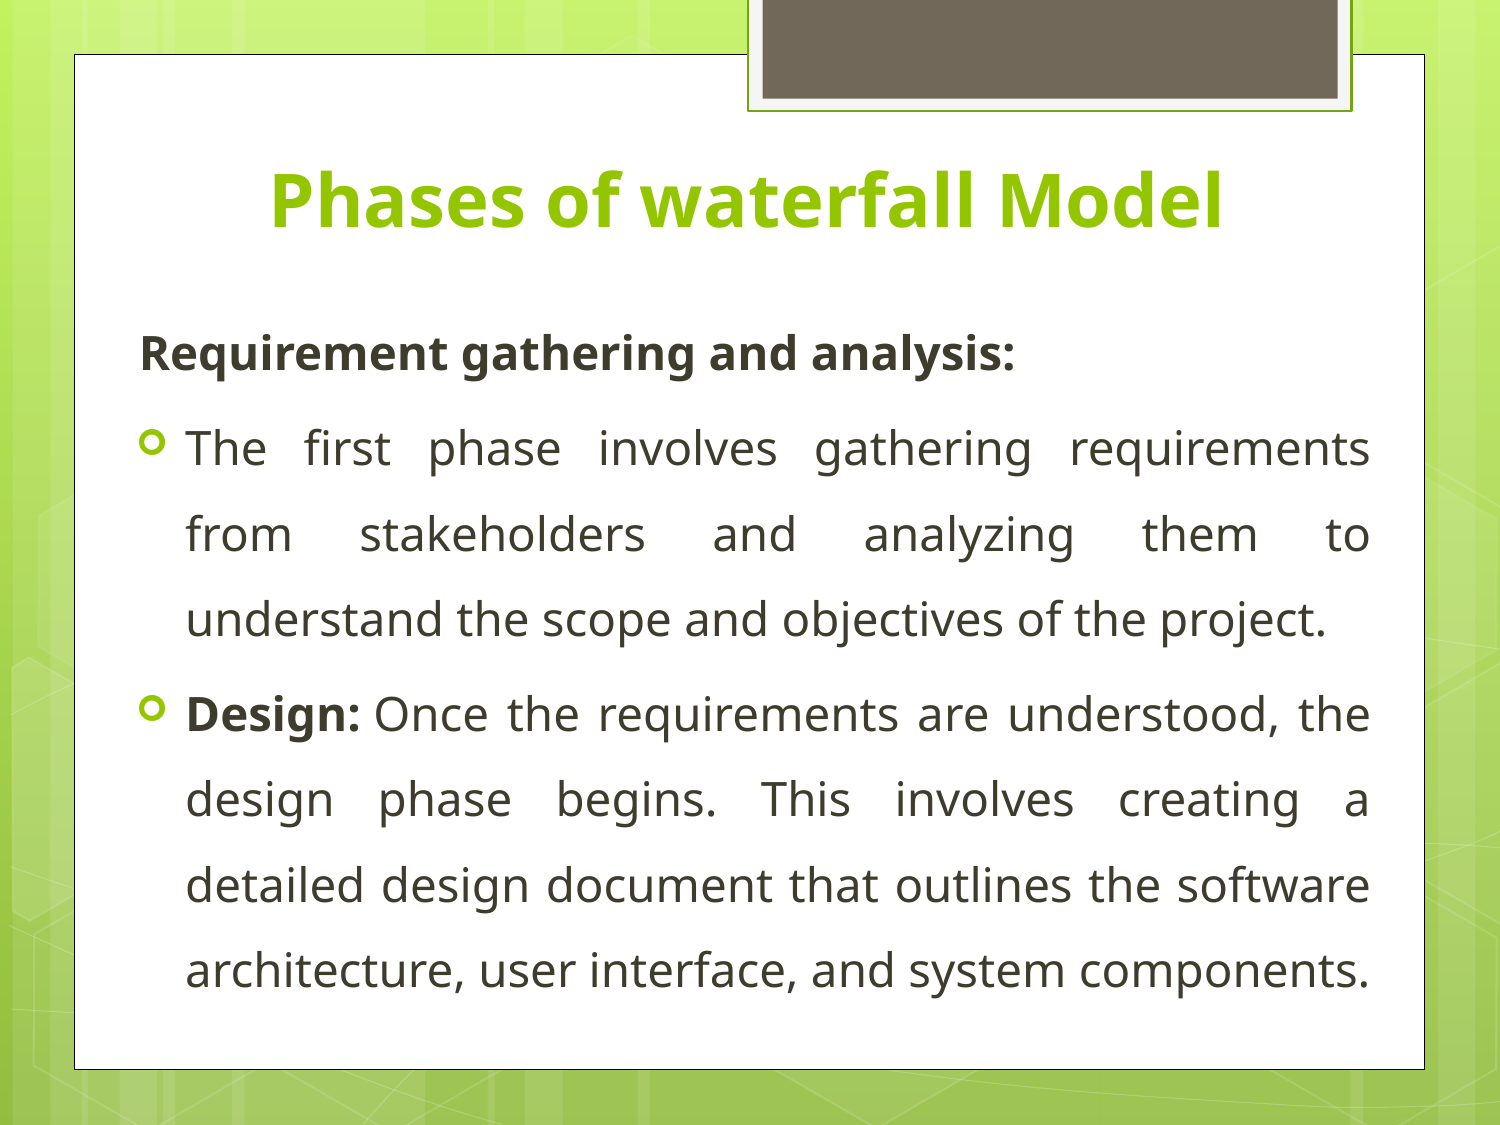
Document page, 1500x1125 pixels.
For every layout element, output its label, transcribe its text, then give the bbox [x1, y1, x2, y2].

title Phases of waterfall Model [171, 87, 1324, 250]
list Requirement gathering and analysis: The first phase involves gathering requirements from stakeholders and analyzing them to understand the scope and objectives of the project. Design: Once the requirements are understood, the design phase begins. This involves creating a detailed design document that outlines the software architecture, user interface, and system components. [112, 287, 1388, 1050]
